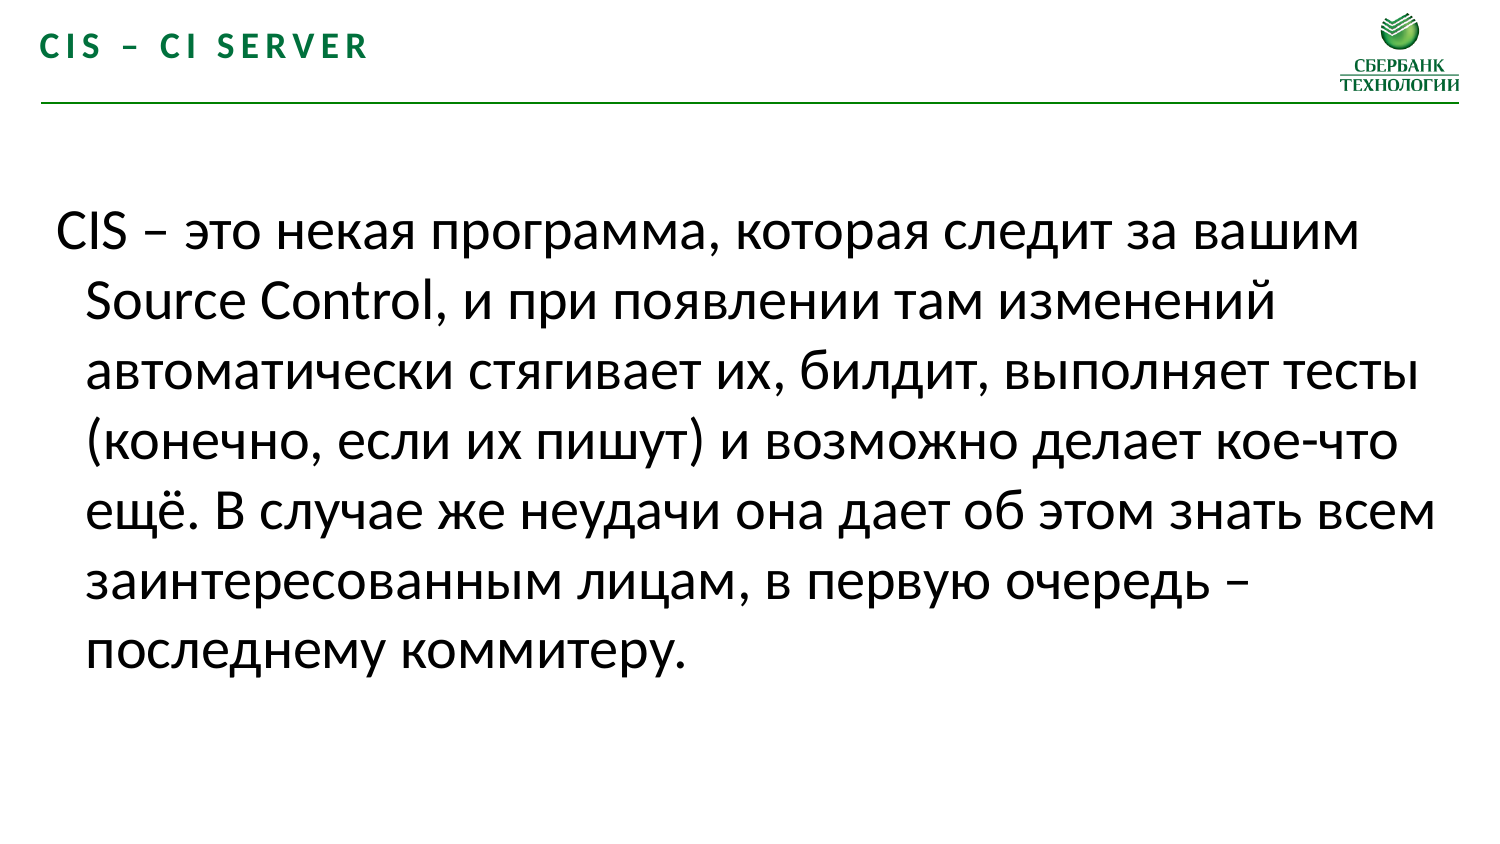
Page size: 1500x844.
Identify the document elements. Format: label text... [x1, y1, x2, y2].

list CIS – это некая программа, которая следит за вашим Source Control, и при появлении там изменений автоматически стягивает их, билдит, выполняет тесты (конечно, если их пишут) и возможно делает кое-что ещё. В случае же неудачи она дает об этом знать всем заинтересованным лицам, в первую очередь – последнему коммитеру. [41, 184, 1459, 775]
list CIS – CI server [39, 13, 1115, 67]
picture [1340, 13, 1459, 91]
